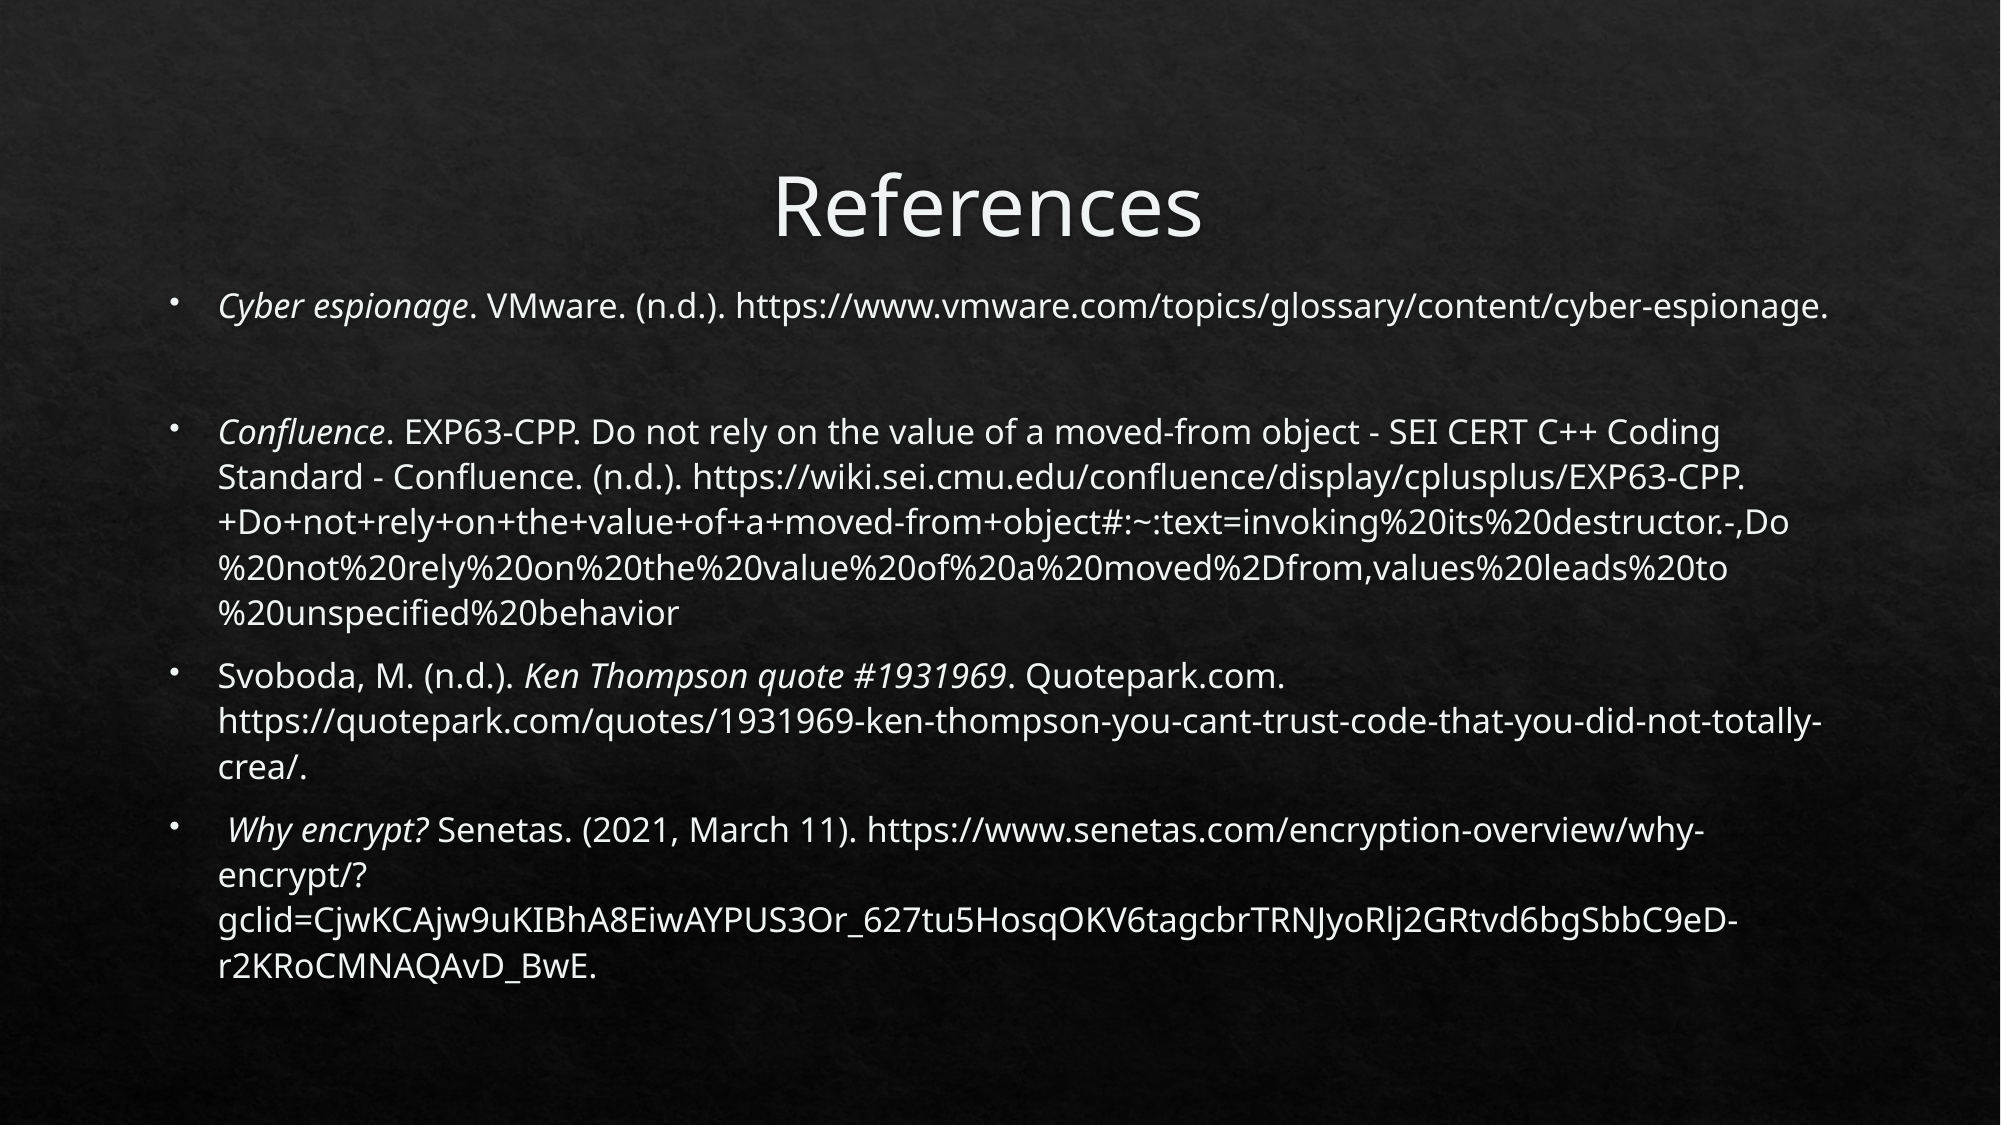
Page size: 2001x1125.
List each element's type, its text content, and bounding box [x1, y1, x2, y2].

list Cyber espionage. VMware. (n.d.). https://www.vmware.com/topics/glossary/content/cyber-espionage. Confluence. EXP63-CPP. Do not rely on the value of a moved-from object - SEI CERT C++ Coding Standard - Confluence. (n.d.). https://wiki.sei.cmu.edu/confluence/display/cplusplus/EXP63-CPP.+Do+not+rely+on+the+value+of+a+moved-from+object#:~:text=invoking%20its%20destructor.-,Do%20not%20rely%20on%20the%20value%20of%20a%20moved%2Dfrom,values%20leads%20to%20unspecified%20behavior Svoboda, M. (n.d.). Ken Thompson quote #1931969. Quotepark.com. https://quotepark.com/quotes/1931969-ken-thompson-you-cant-trust-code-that-you-did-not-totally-crea/. Why encrypt? Senetas. (2021, March 11). https://www.senetas.com/encryption-overview/why-encrypt/?gclid=CjwKCAjw9uKIBhA8EiwAYPUS3Or_627tu5HosqOKV6tagcbrTRNJyoRlj2GRtvd6bgSbbC9eD-r2KRoCMNAQAvD_BwE. [149, 272, 1849, 1025]
title References [149, 99, 1849, 268]
